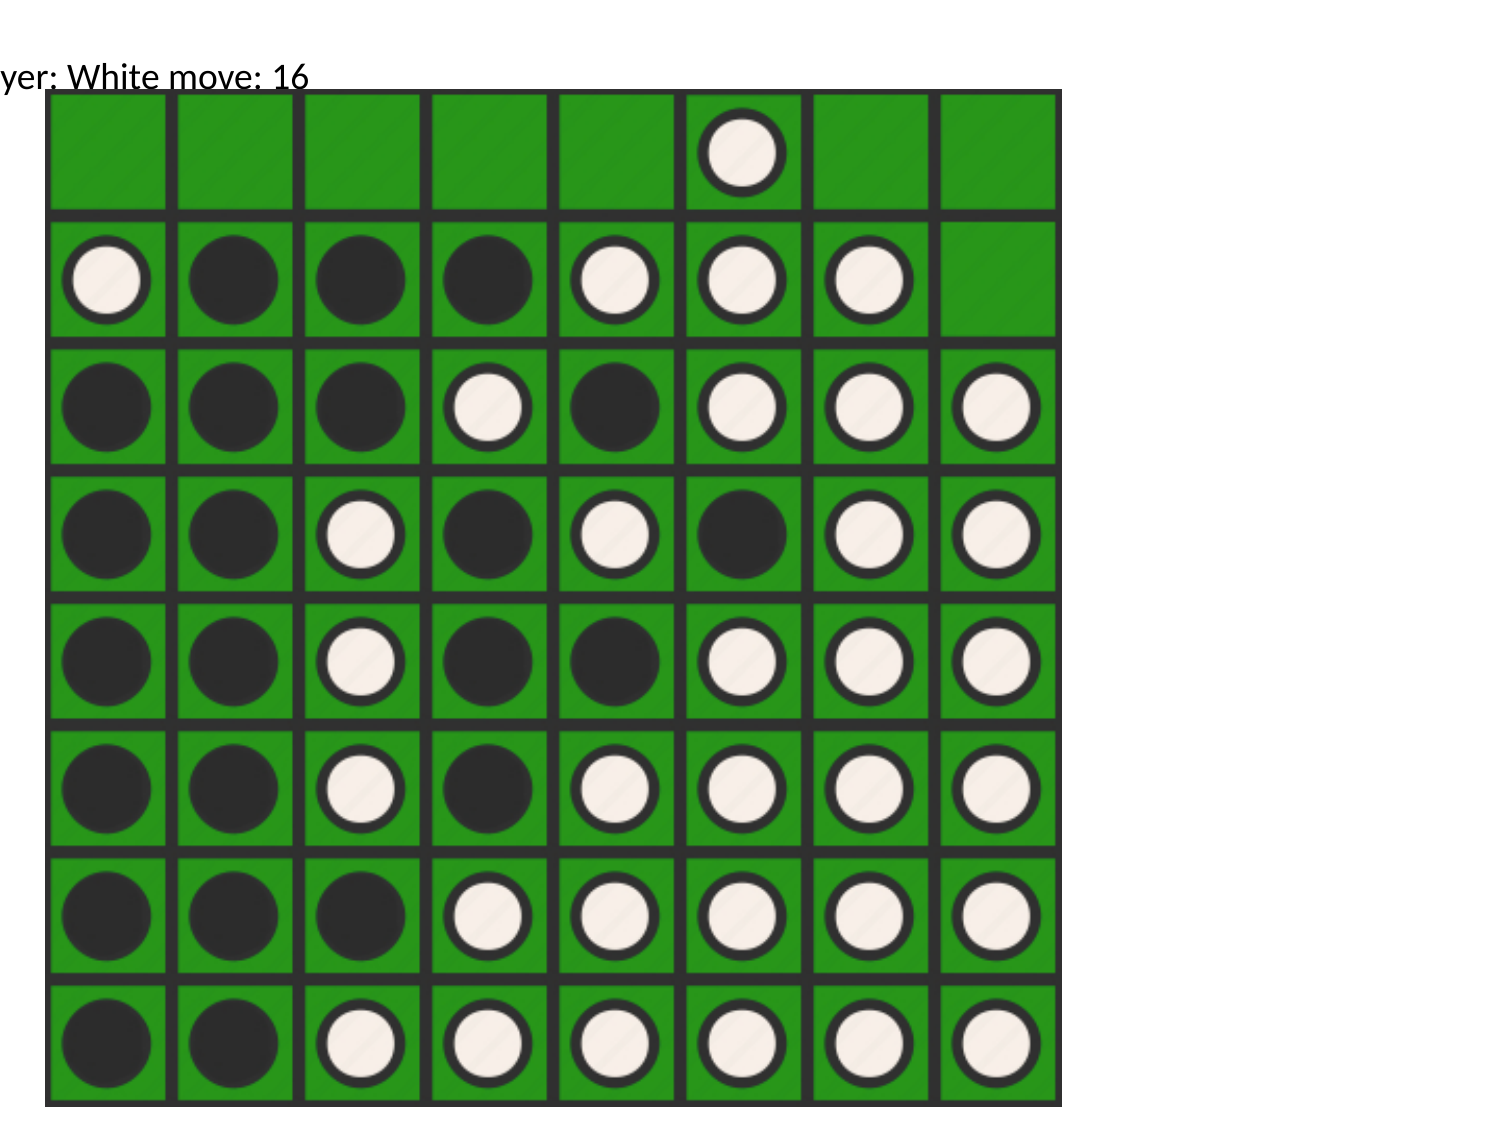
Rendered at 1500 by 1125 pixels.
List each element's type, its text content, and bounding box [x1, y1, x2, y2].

picture [44, 89, 1062, 1107]
text_box turn: 52 player: White move: 16 [0, 44, 325, 105]
